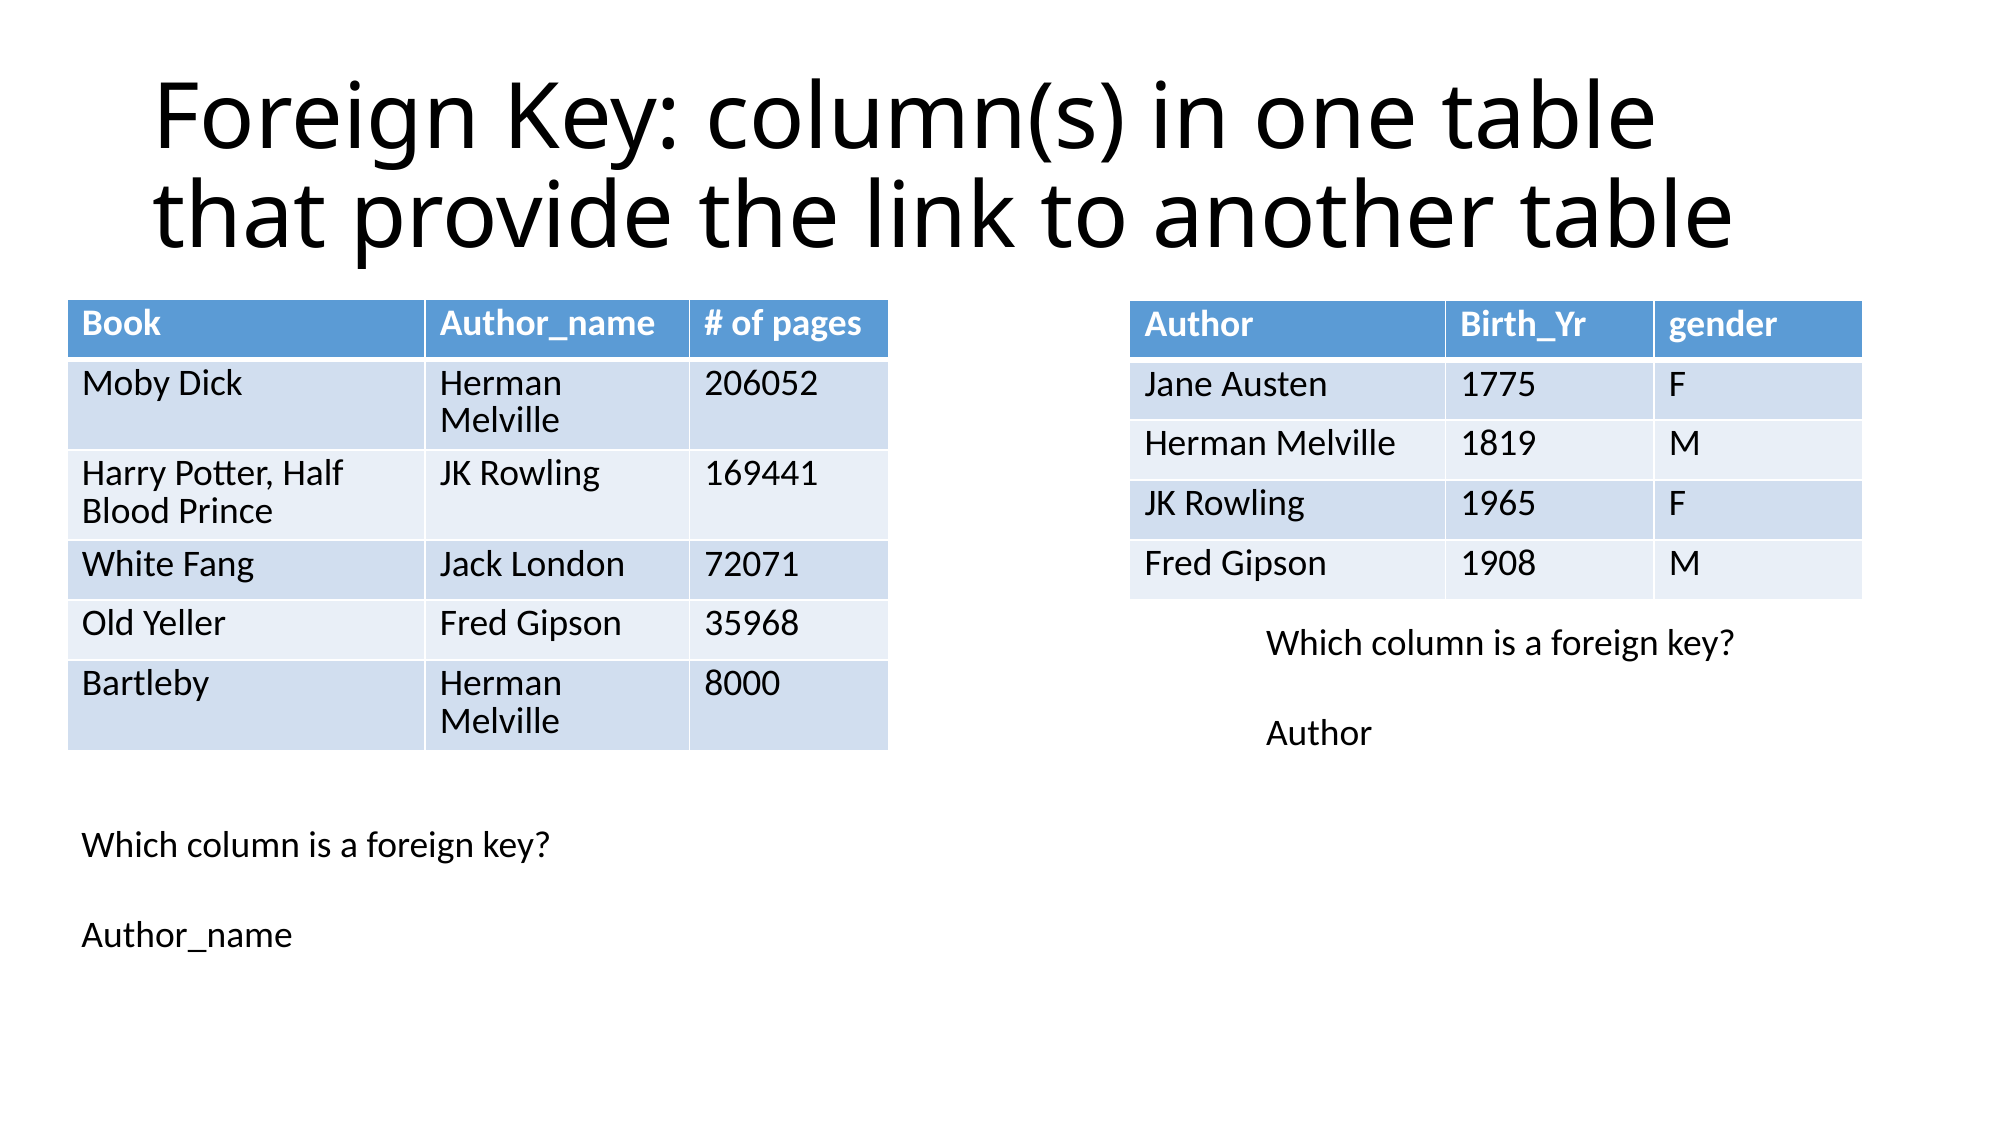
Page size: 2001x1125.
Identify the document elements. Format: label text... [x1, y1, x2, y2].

table_cell F [1655, 363, 1862, 419]
table_cell Herman Melville [426, 661, 689, 750]
table_header Author_name [426, 300, 689, 357]
table_header Book [68, 300, 424, 357]
table_cell 206052 [690, 362, 888, 449]
table_cell F [1655, 481, 1862, 539]
table_cell M [1655, 421, 1862, 479]
table_header Author [1130, 301, 1445, 357]
table_cell Bartleby [68, 661, 424, 750]
table_cell 35968 [690, 601, 888, 659]
table_cell M [1655, 541, 1862, 599]
table_cell Jane Austen [1130, 363, 1445, 419]
table_cell 1965 [1446, 481, 1653, 539]
table_cell Old Yeller [68, 601, 424, 659]
table_cell JK Rowling [426, 451, 689, 539]
table_cell Jack London [426, 541, 689, 599]
table_cell 72071 [690, 541, 888, 599]
table_cell Fred Gipson [1130, 541, 1445, 599]
title Foreign Key: column(s) in one table that provide the link to another table [137, 59, 1863, 278]
table_cell Fred Gipson [426, 601, 689, 659]
table_header Birth_Yr [1446, 301, 1653, 357]
table_cell Herman Melville [1130, 421, 1445, 479]
table_header gender [1655, 301, 1862, 357]
table_cell JK Rowling [1130, 481, 1445, 539]
table_cell 8000 [690, 661, 888, 750]
text_box Which column is a foreign key? Author_name [66, 812, 1001, 963]
table_cell Harry Potter, Half Blood Prince [68, 451, 424, 539]
table_cell Herman Melville [426, 362, 689, 449]
table_cell Moby Dick [68, 362, 424, 449]
table_header # of pages [690, 300, 888, 357]
table_cell 1908 [1446, 541, 1653, 599]
table_cell 169441 [690, 451, 888, 539]
table_cell 1775 [1446, 363, 1653, 419]
table_cell White Fang [68, 541, 424, 599]
table_cell 1819 [1446, 421, 1653, 479]
text_box Which column is a foreign key? Author [1251, 610, 1842, 761]
